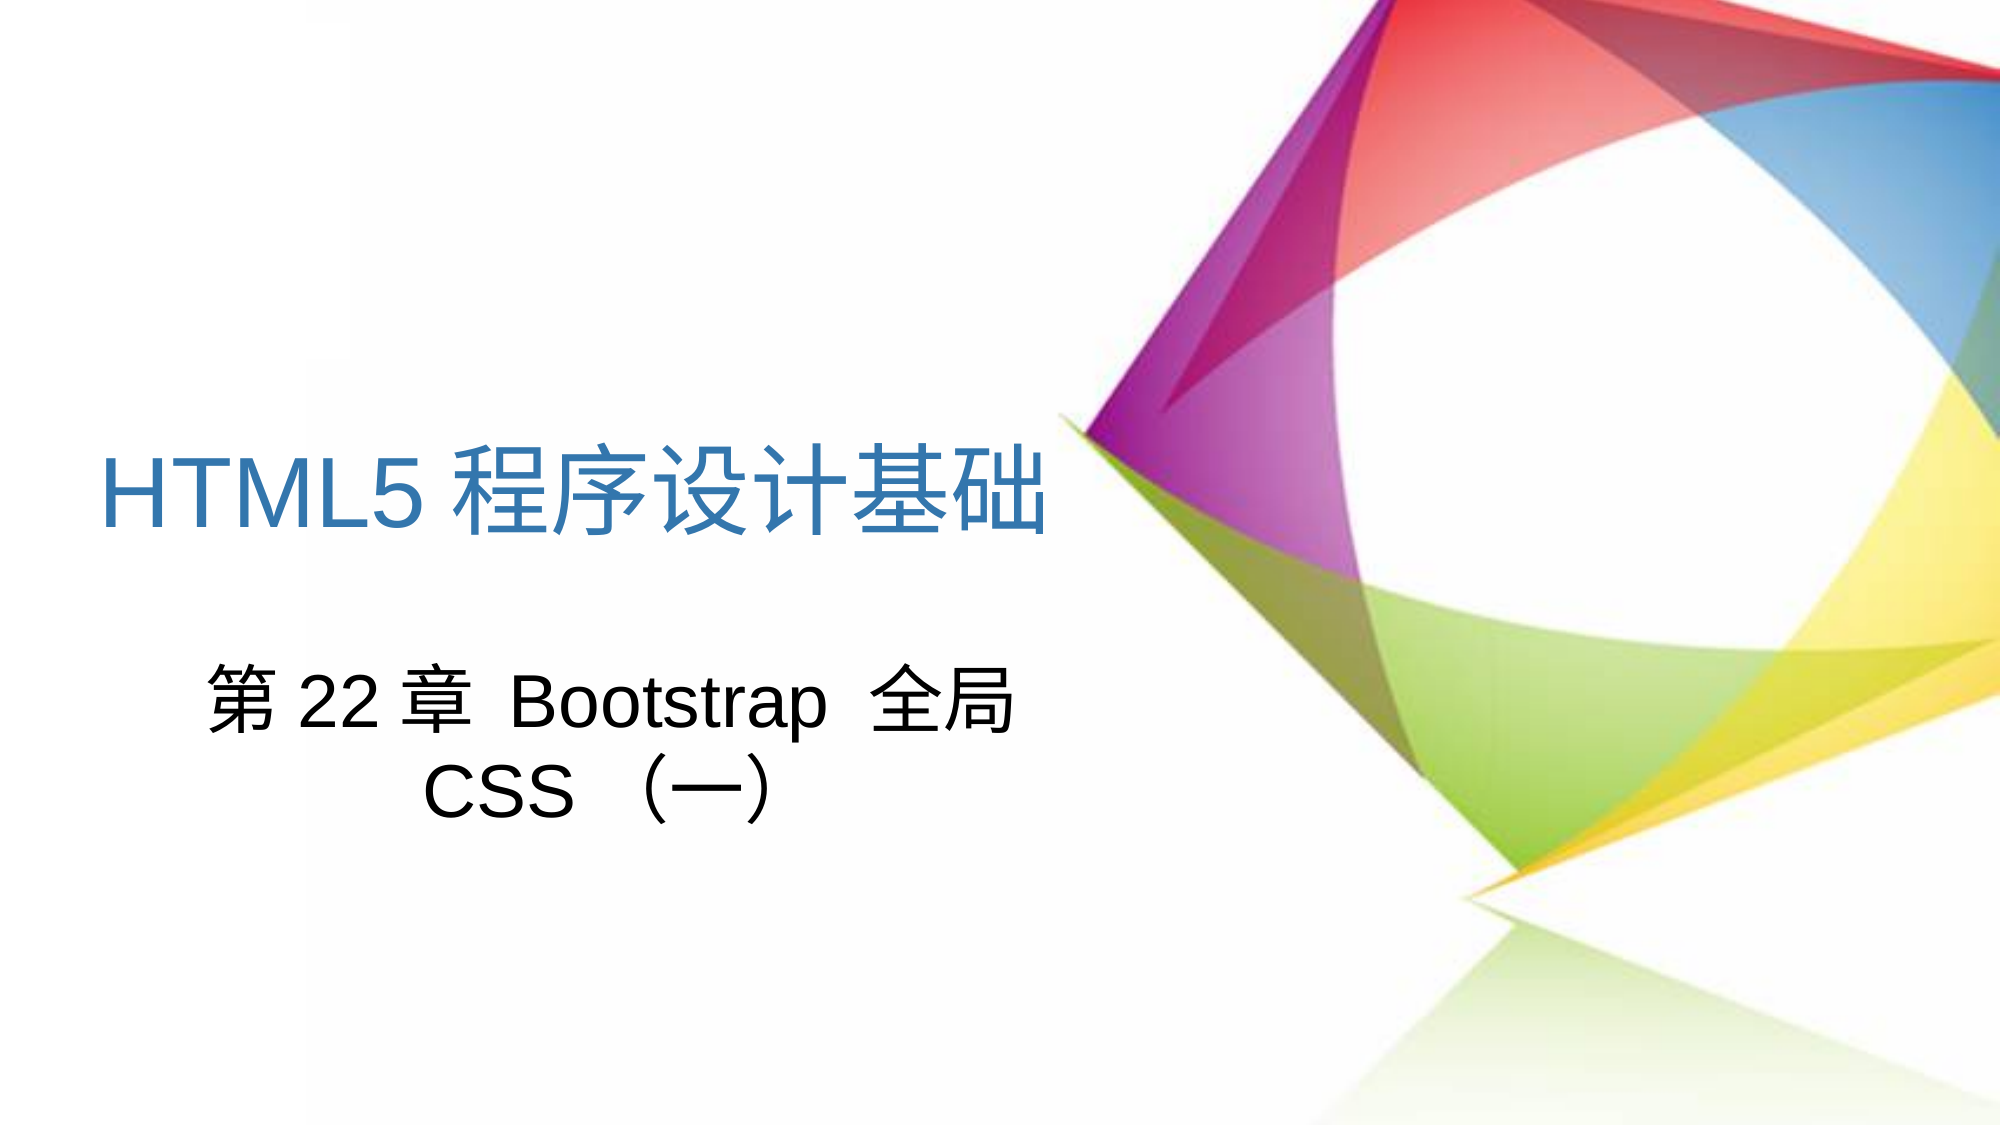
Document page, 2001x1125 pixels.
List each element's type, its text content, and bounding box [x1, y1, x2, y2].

picture [306, 0, 2000, 1125]
subtitle 第22章 Bootstrap 全局CSS（一） [70, 645, 1171, 762]
title HTML5程序设计基础 [70, 384, 1079, 568]
